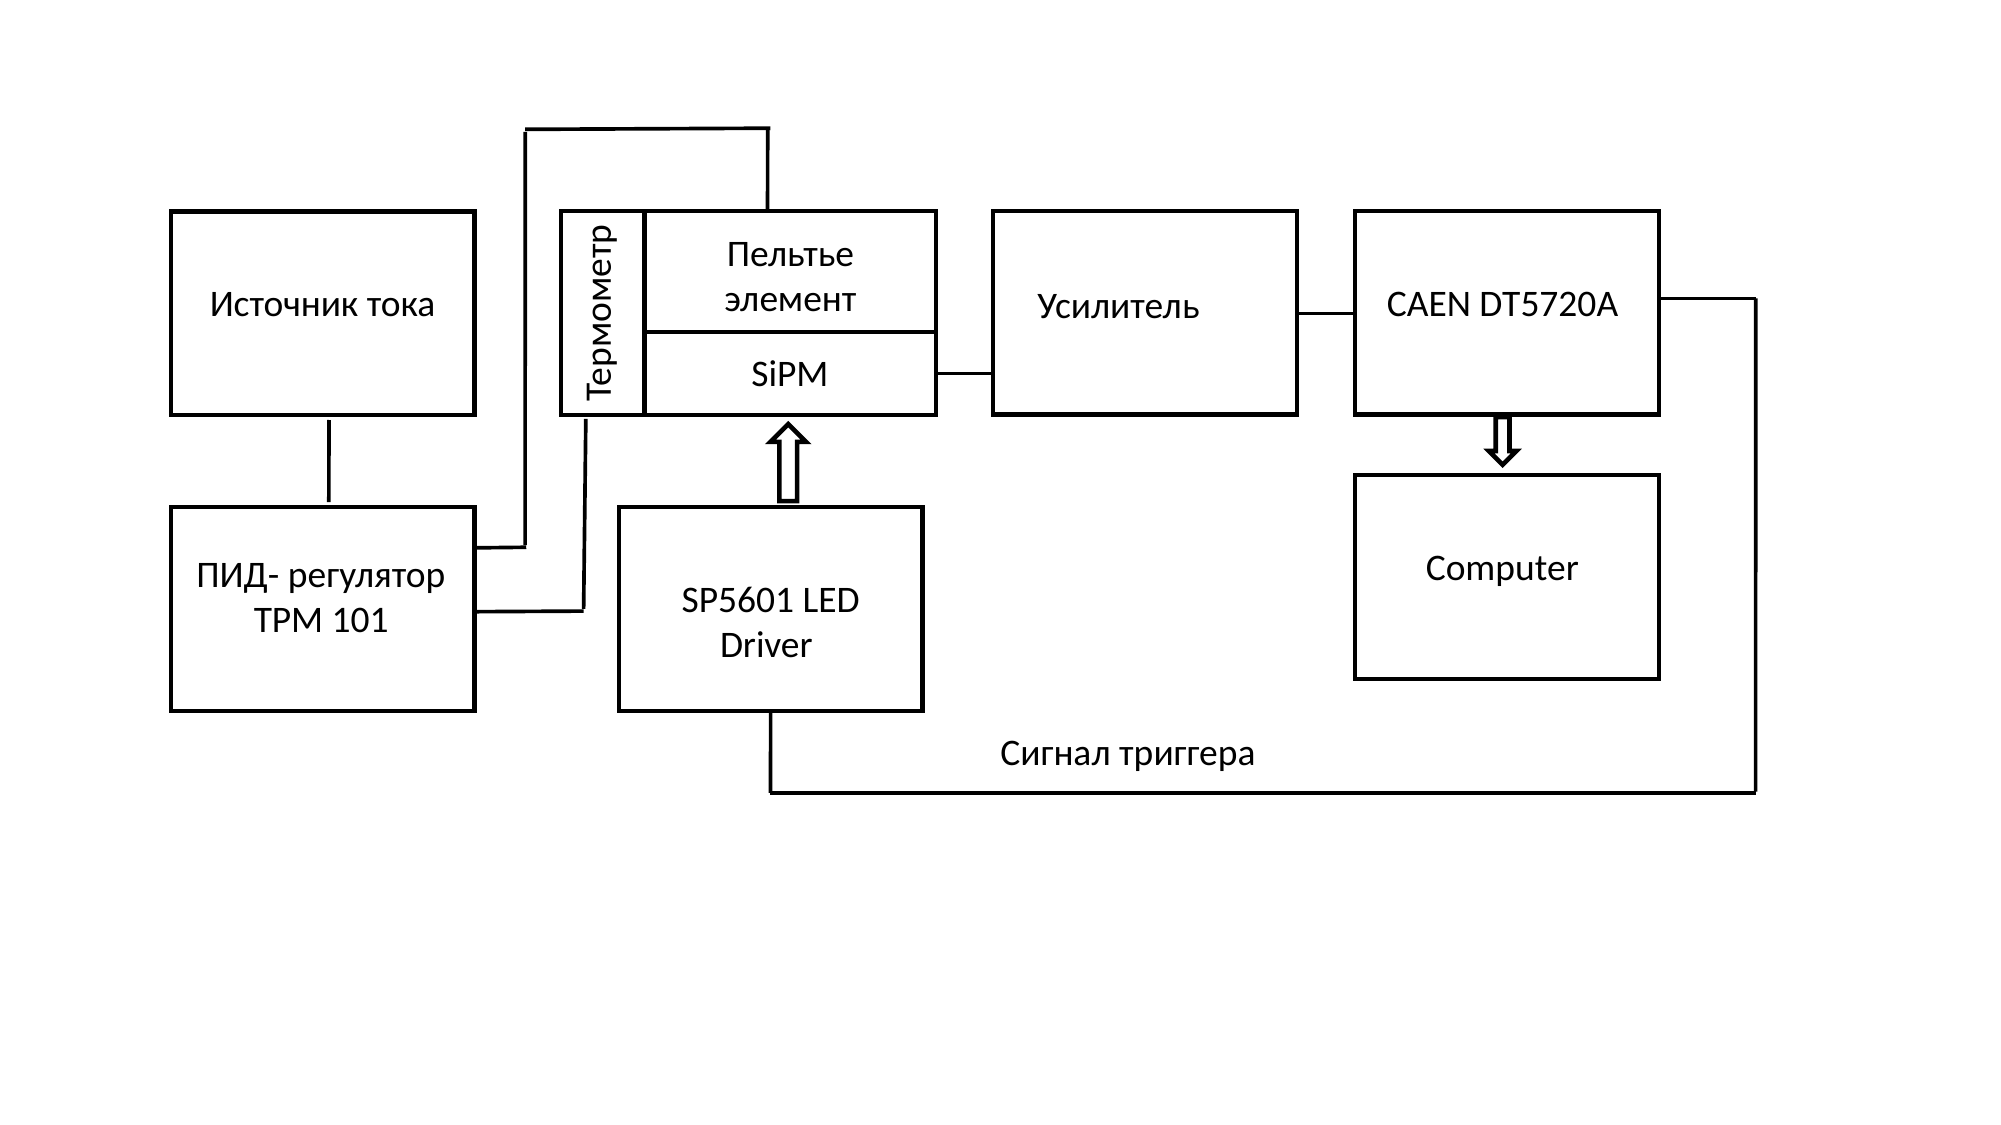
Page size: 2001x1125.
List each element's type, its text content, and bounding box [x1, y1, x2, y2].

text_box [170, 211, 475, 416]
text_box [170, 506, 475, 712]
text_box Усилитель [985, 273, 1252, 334]
text_box [1354, 474, 1660, 680]
text_box [645, 210, 937, 331]
text_box CAEN DT5720A [1354, 271, 1659, 331]
text_box [626, 210, 645, 416]
text_box [767, 422, 809, 503]
text_box [645, 331, 937, 416]
text_box [992, 210, 1298, 416]
text_box [1354, 210, 1660, 297]
text_box Сигнал триггера [985, 720, 1282, 780]
text_box Источник тока [189, 271, 456, 332]
text_box [618, 506, 924, 712]
text_box SiPM [657, 341, 923, 402]
text_box ПИД- регулятор ТРМ 101 [177, 543, 466, 648]
text_box [1354, 300, 1660, 416]
text_box [560, 210, 565, 416]
text_box Computer [1354, 535, 1659, 596]
text_box Термометр [565, 201, 626, 425]
text_box [1486, 416, 1519, 467]
text_box Пельтье элемент [657, 222, 924, 327]
text_box SP5601 LED Driver [637, 567, 904, 672]
